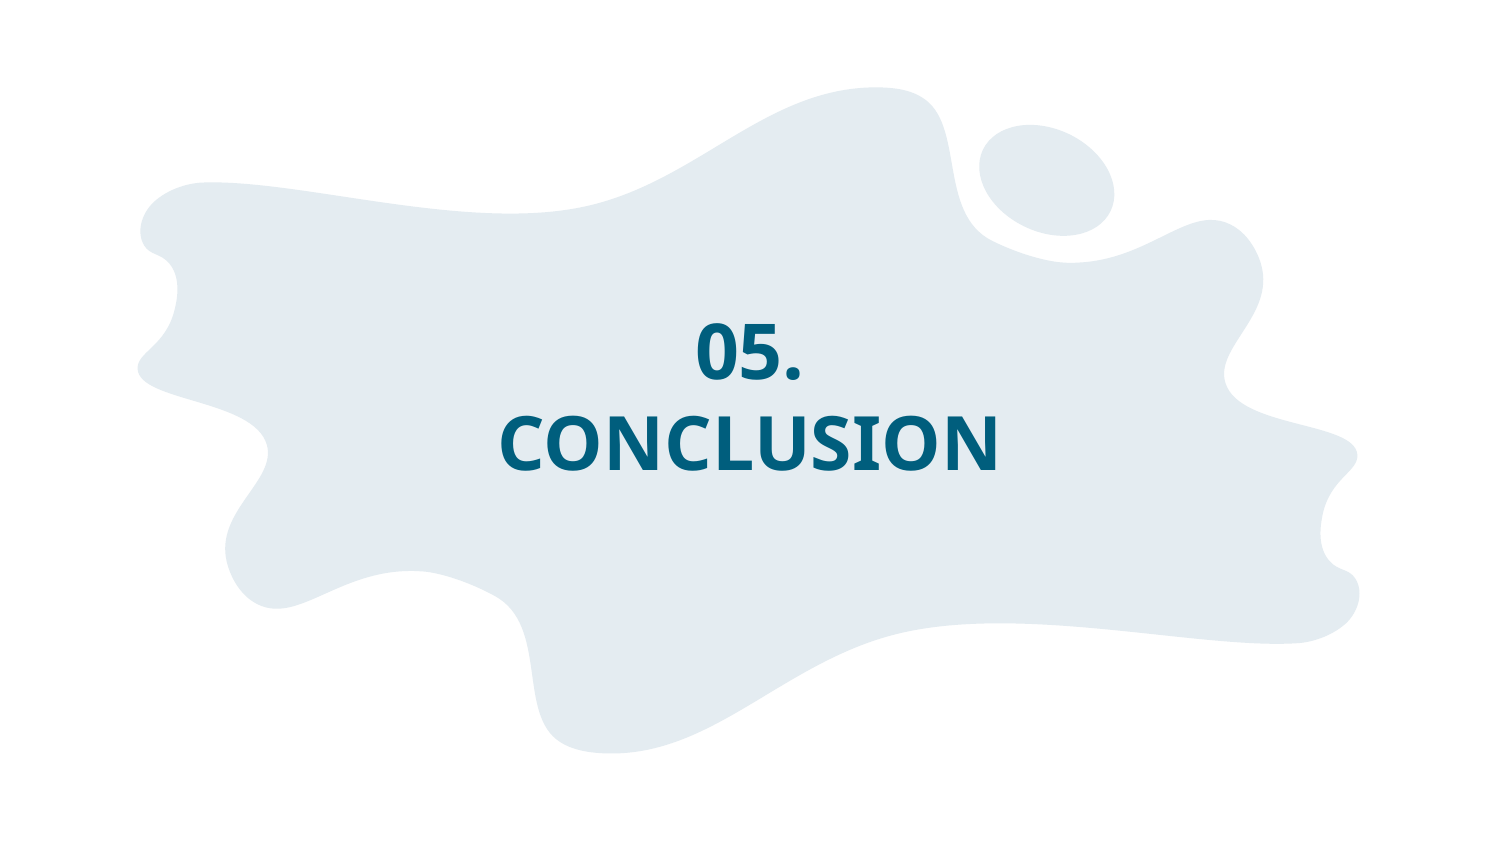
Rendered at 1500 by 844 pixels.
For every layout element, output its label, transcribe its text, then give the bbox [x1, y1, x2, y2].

title 05. [644, 309, 856, 388]
title CONCLUSION [310, 401, 1190, 480]
